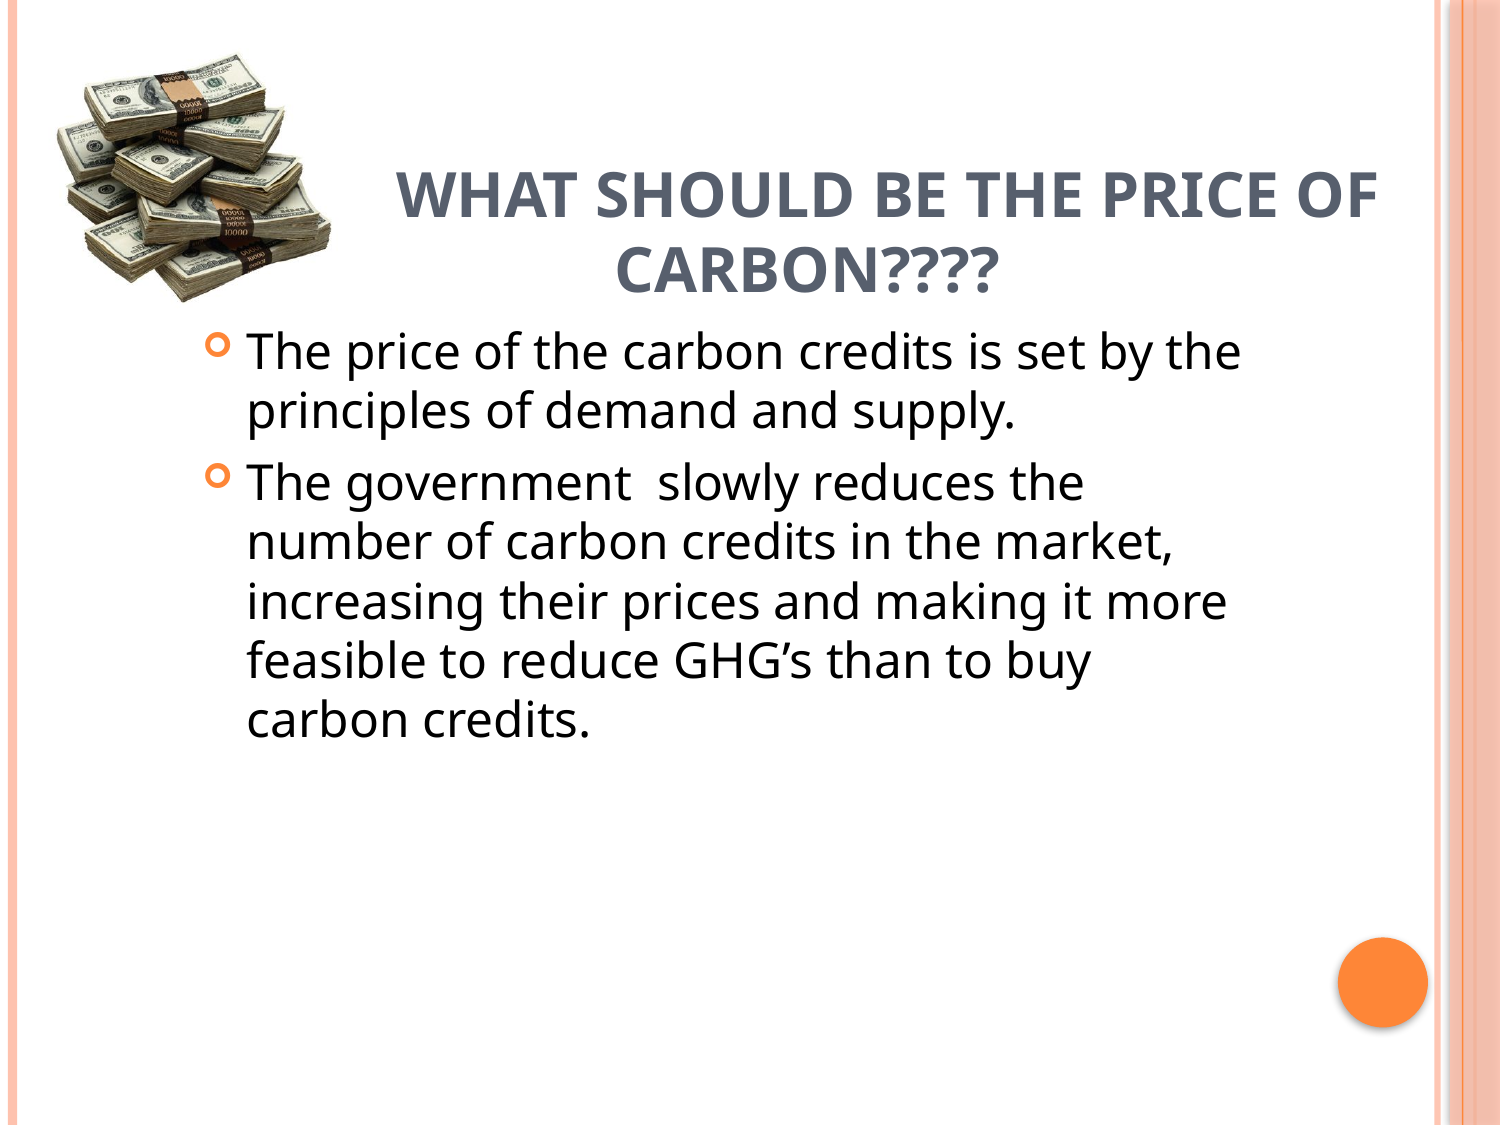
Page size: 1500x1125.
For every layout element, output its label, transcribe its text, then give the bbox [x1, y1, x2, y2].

title What should be the price of carbon???? [357, 125, 1425, 313]
list The price of the carbon credits is set by the principles of demand and supply. The government slowly reduces the number of carbon credits in the market, increasing their prices and making it more feasible to reduce GHG’s than to buy carbon credits. [187, 312, 1275, 757]
picture [36, 24, 351, 344]
